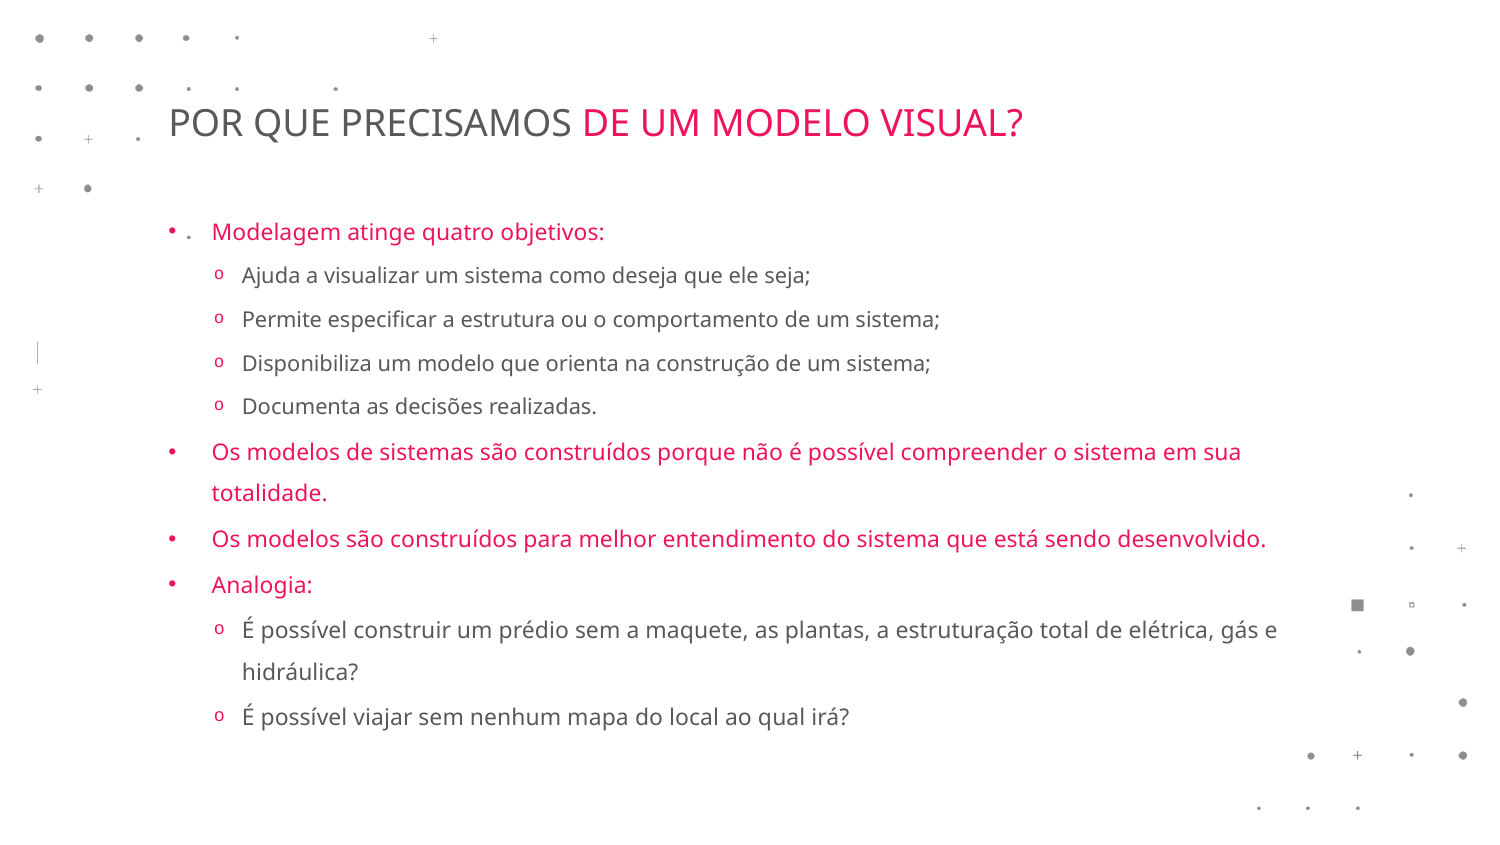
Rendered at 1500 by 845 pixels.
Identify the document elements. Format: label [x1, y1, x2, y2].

picture [33, 34, 1467, 810]
